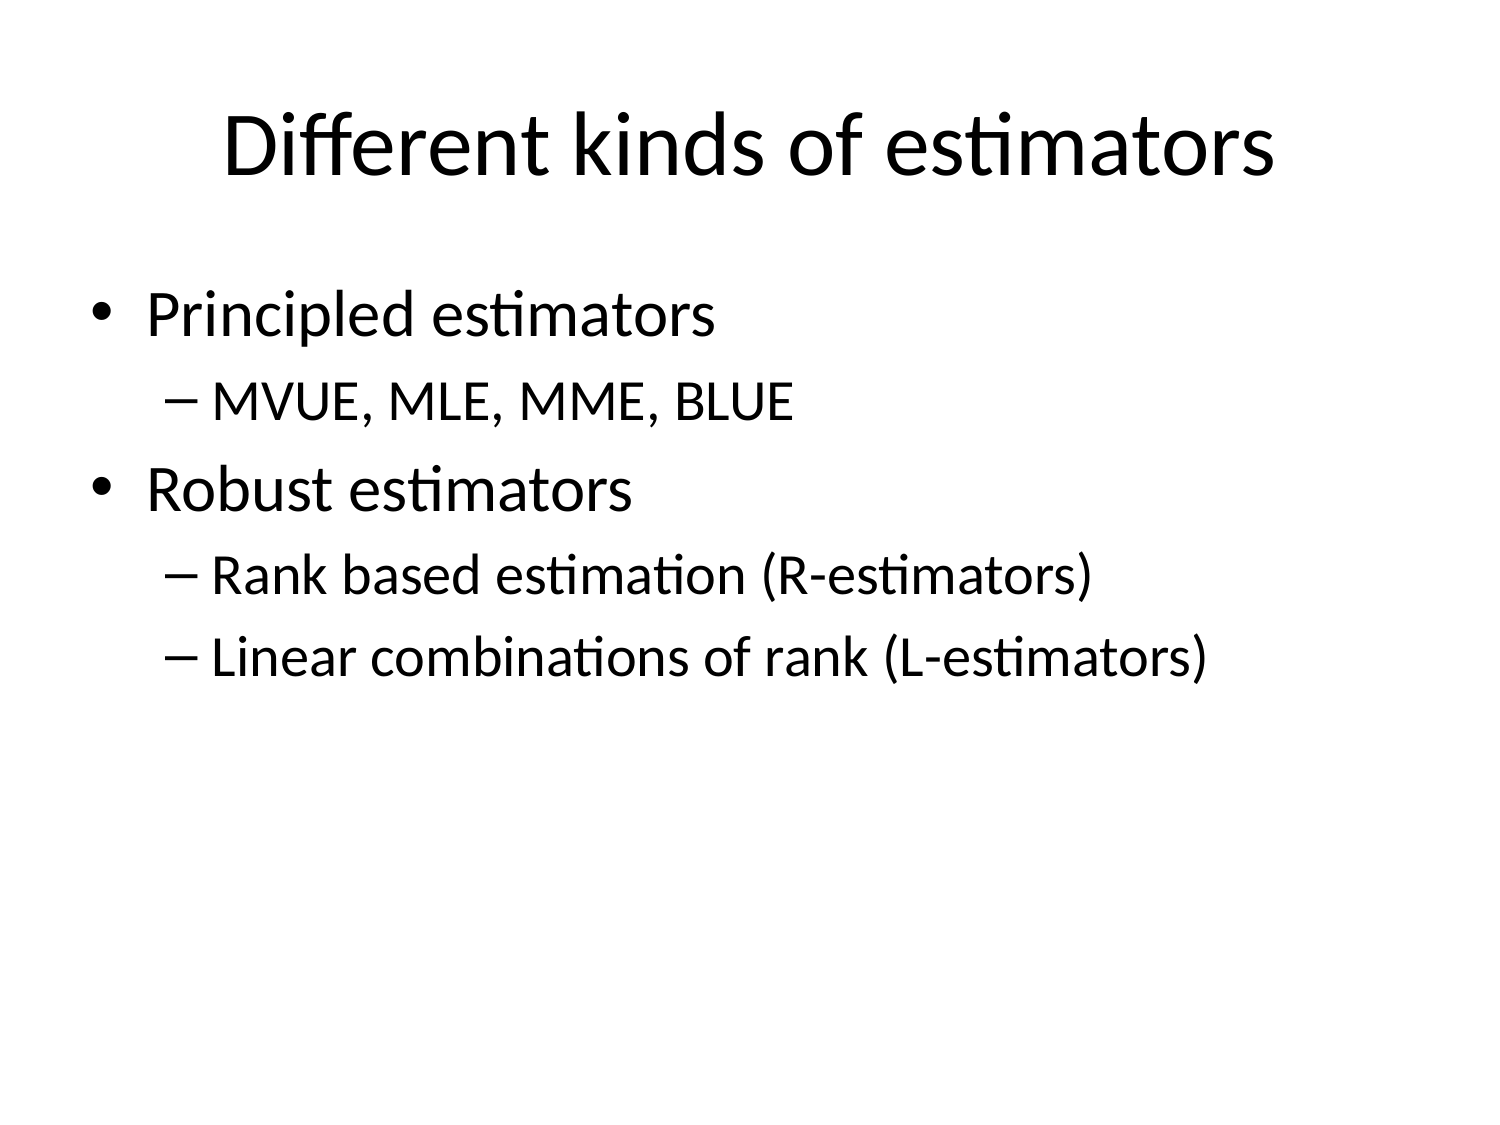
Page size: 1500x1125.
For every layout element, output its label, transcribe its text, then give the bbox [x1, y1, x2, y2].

title Different kinds of estimators [75, 45, 1425, 233]
list Principled estimators MVUE, MLE, MME, BLUE Robust estimators Rank based estimation (R-estimators) Linear combinations of rank (L-estimators) [75, 262, 1425, 1005]
